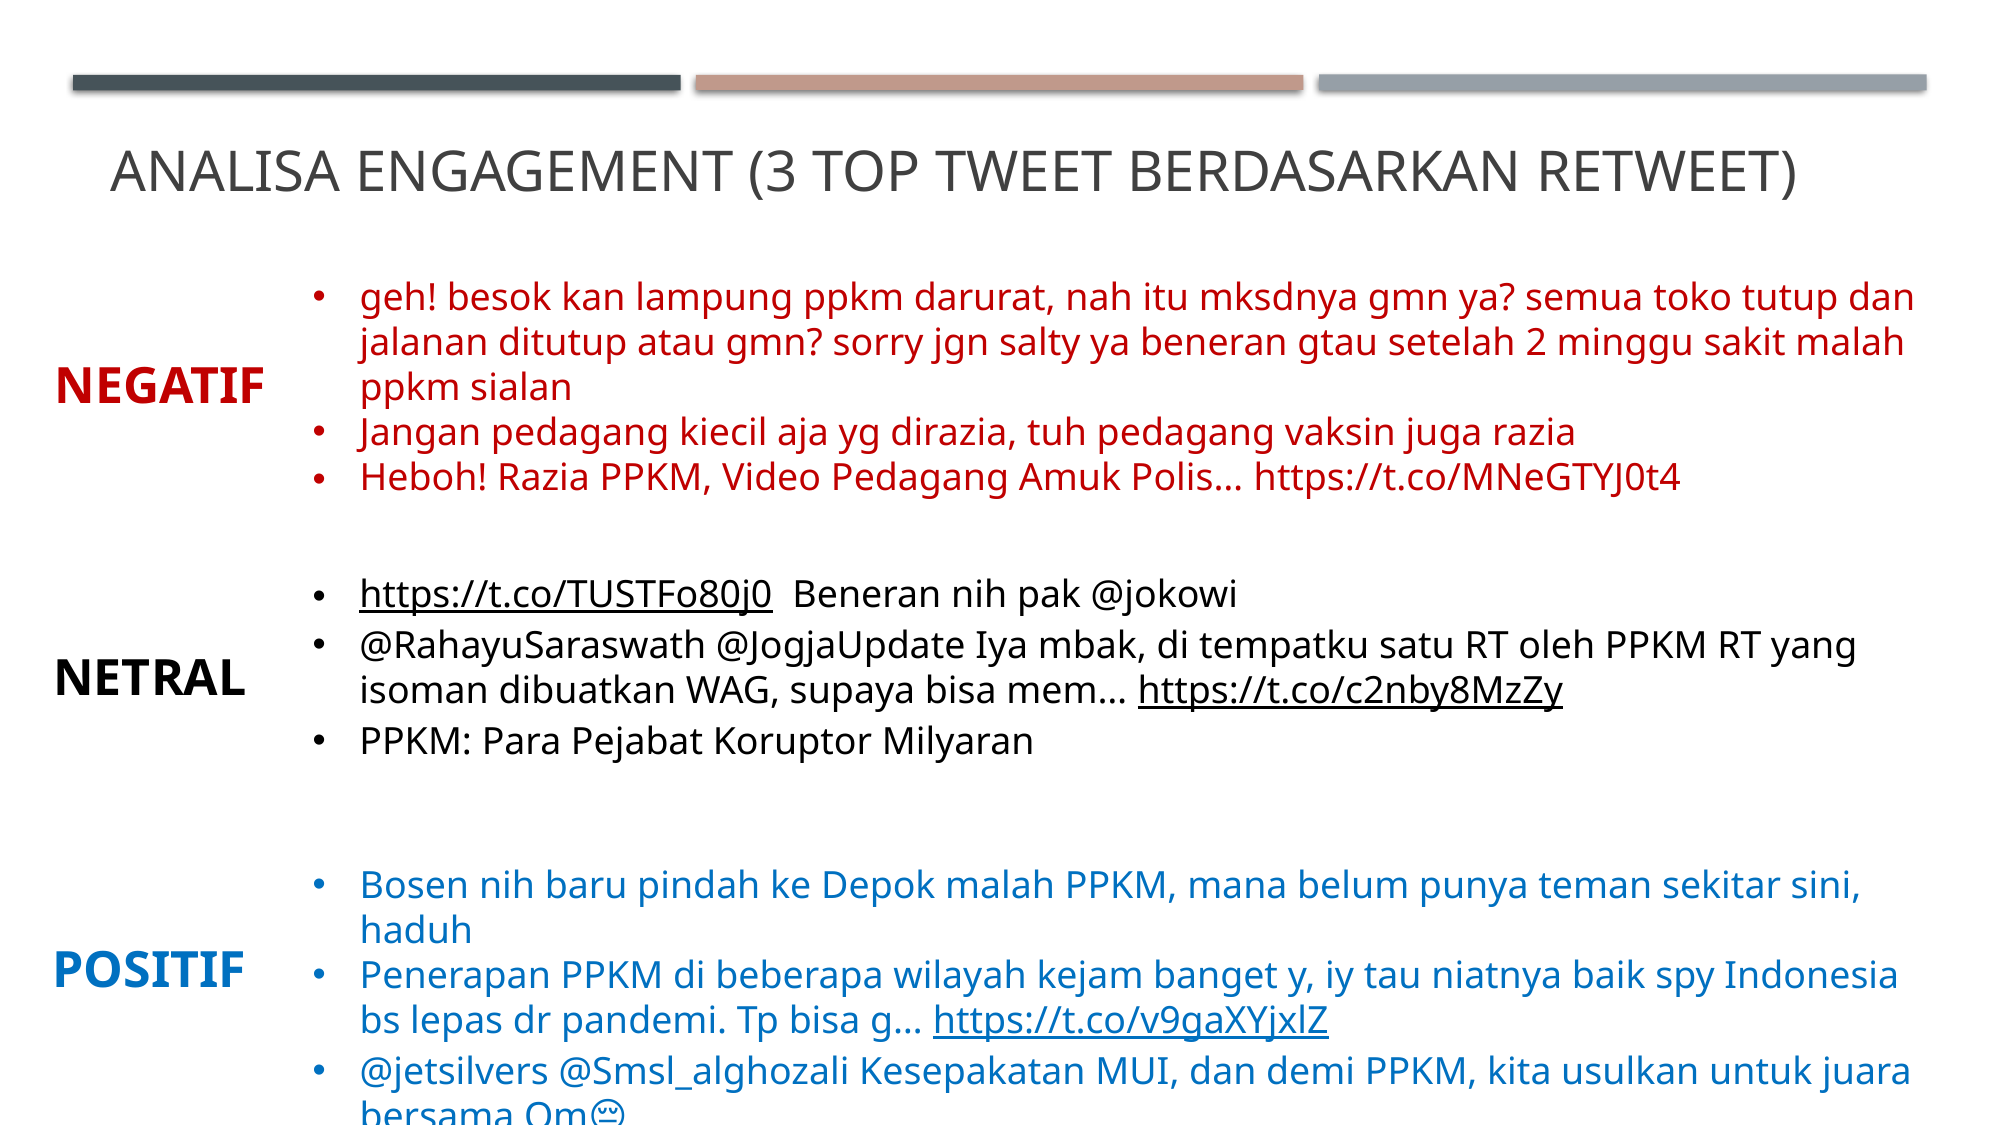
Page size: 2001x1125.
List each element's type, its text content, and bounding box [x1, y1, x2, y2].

text_box https://t.co/TUSTFo80j0 Beneran nih pak @jokowi @RahayuSaraswath @JogjaUpdate Iya mbak, di tempatku satu RT oleh PPKM RT yang isoman dibuatkan WAG, supaya bisa mem… https://t.co/c2nby8MzZy PPKM: Para Pejabat Koruptor Milyaran [297, 562, 2000, 770]
text_box Bosen nih baru pindah ke Depok malah PPKM, mana belum punya teman sekitar sini, haduh Penerapan PPKM di beberapa wilayah kejam banget y, iy tau niatnya baik spy Indonesia bs lepas dr pandemi. Tp bisa g… https://t.co/v9gaXYjxlZ @jetsilvers @Smsl_alghozali Kesepakatan MUI, dan demi PPKM, kita usulkan untuk juara bersama Om😔 [297, 853, 1964, 1125]
text_box NETRAL [38, 638, 262, 714]
text_box POSITIF [37, 930, 262, 1005]
title Analisa Engagement (3 Top Tweet berdasarkan retweet) [95, 115, 1905, 212]
text_box NEGATIF [39, 346, 282, 422]
text_box geh! besok kan lampung ppkm darurat, nah itu mksdnya gmn ya? semua toko tutup dan jalanan ditutup atau gmn? sorry jgn salty ya beneran gtau setelah 2 minggu sakit malah ppkm sialan Jangan pedagang kiecil aja yg dirazia, tuh pedagang vaksin juga razia Heboh! Razia PPKM, Video Pedagang Amuk Polis… https://t.co/MNeGTYJ0t4 [297, 265, 1964, 512]
